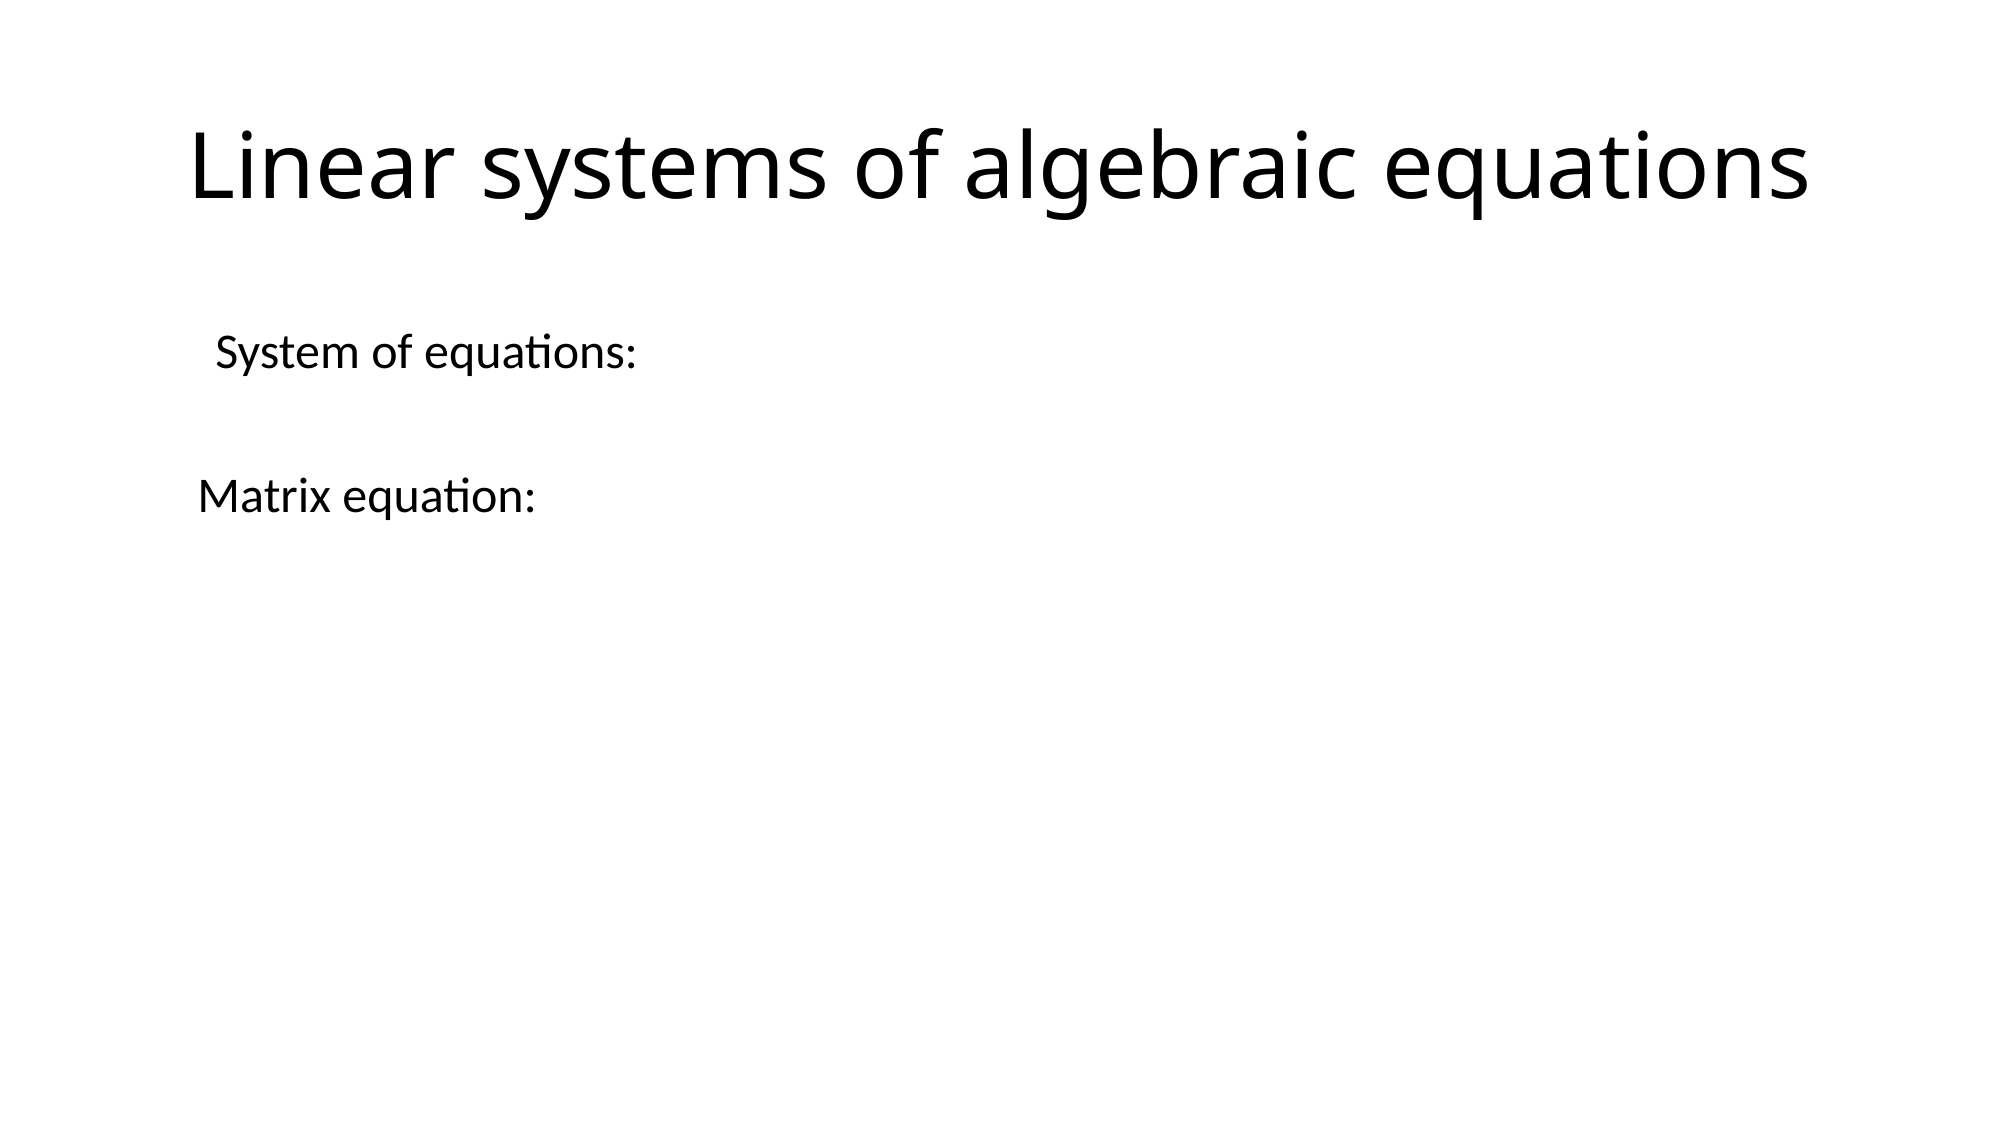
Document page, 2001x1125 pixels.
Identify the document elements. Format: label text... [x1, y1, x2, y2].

title Linear systems of algebraic equations [137, 59, 1863, 278]
